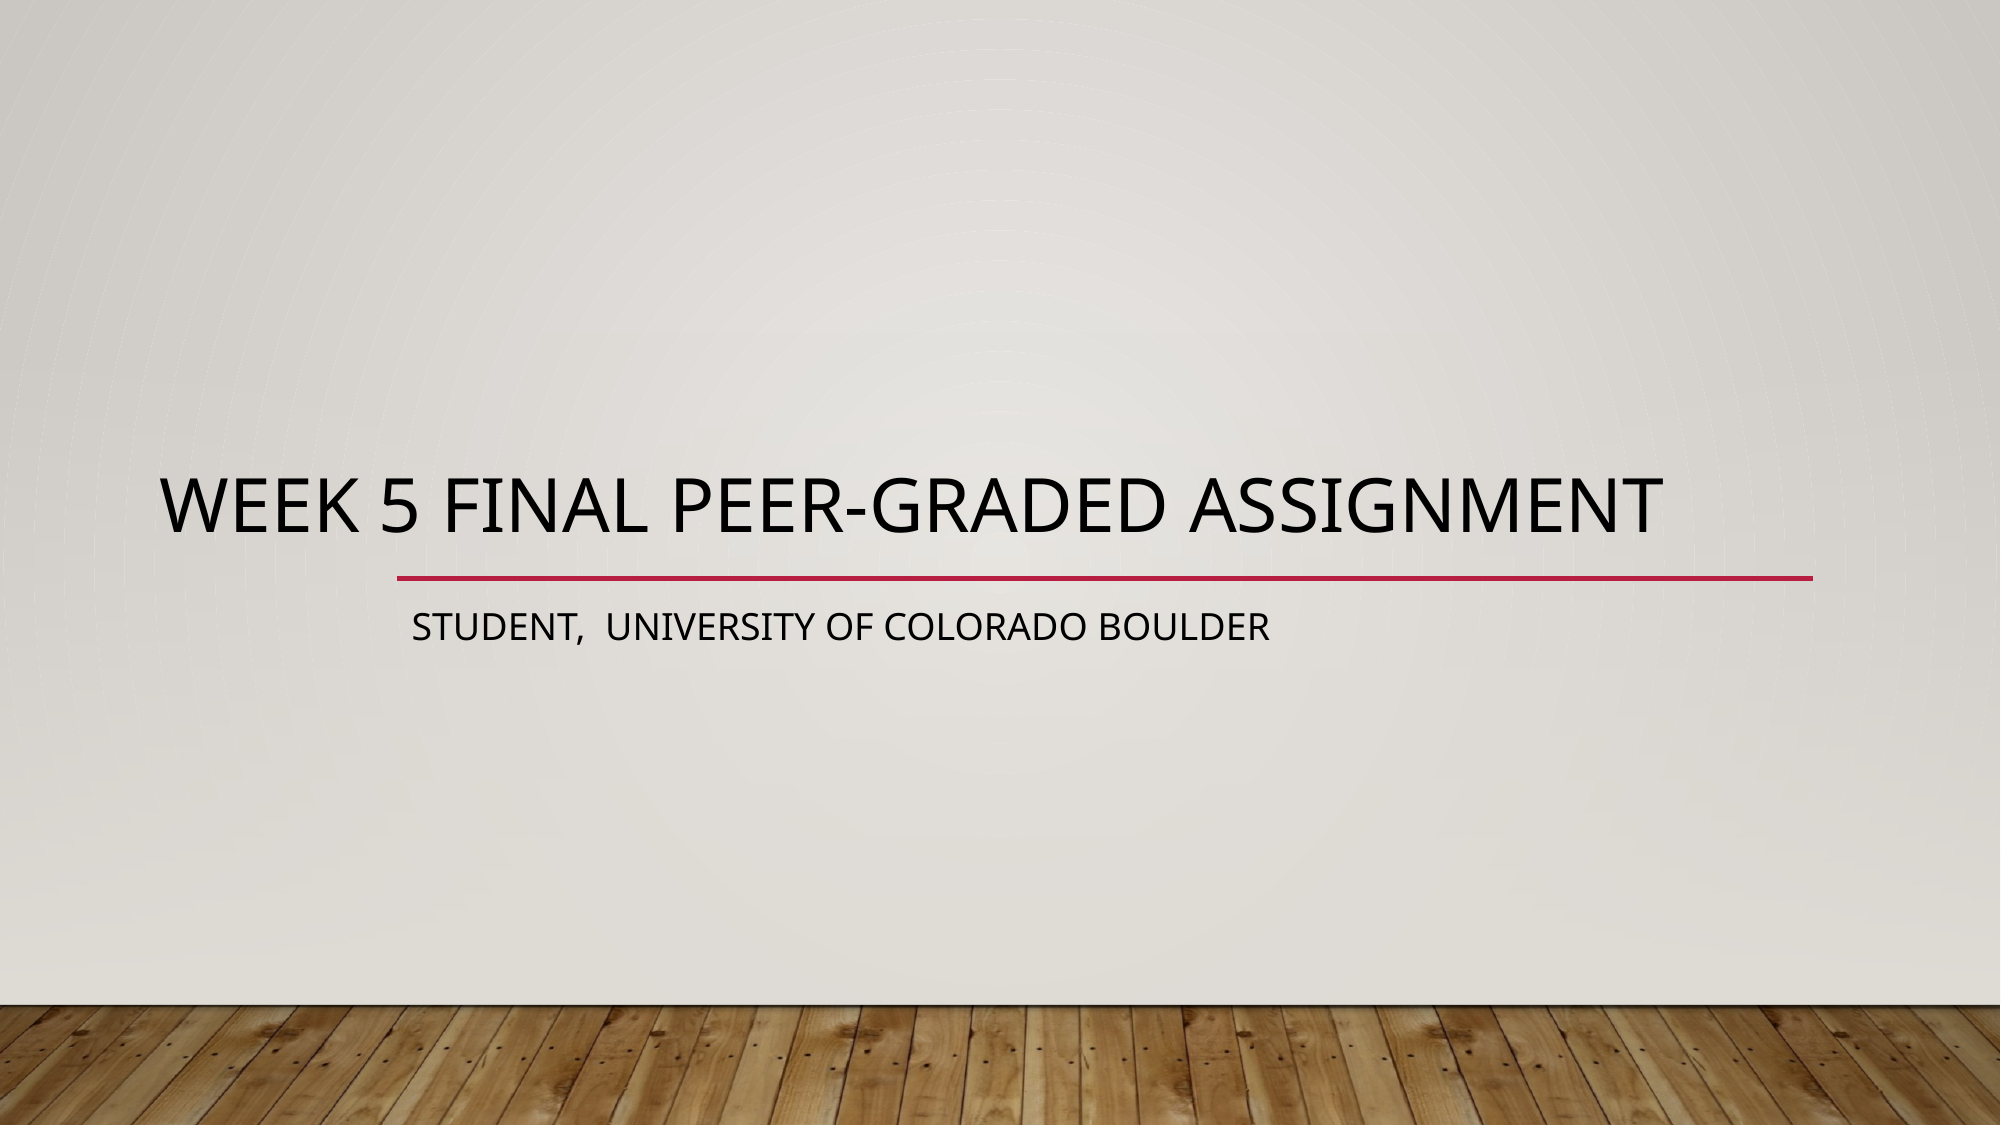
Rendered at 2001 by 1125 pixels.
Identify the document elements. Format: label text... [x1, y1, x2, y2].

subtitle Student, University of Colorado boulder [396, 579, 1814, 740]
picture [0, 1005, 2000, 1125]
title Week 5 final peer-graded assignment [145, 131, 1814, 549]
